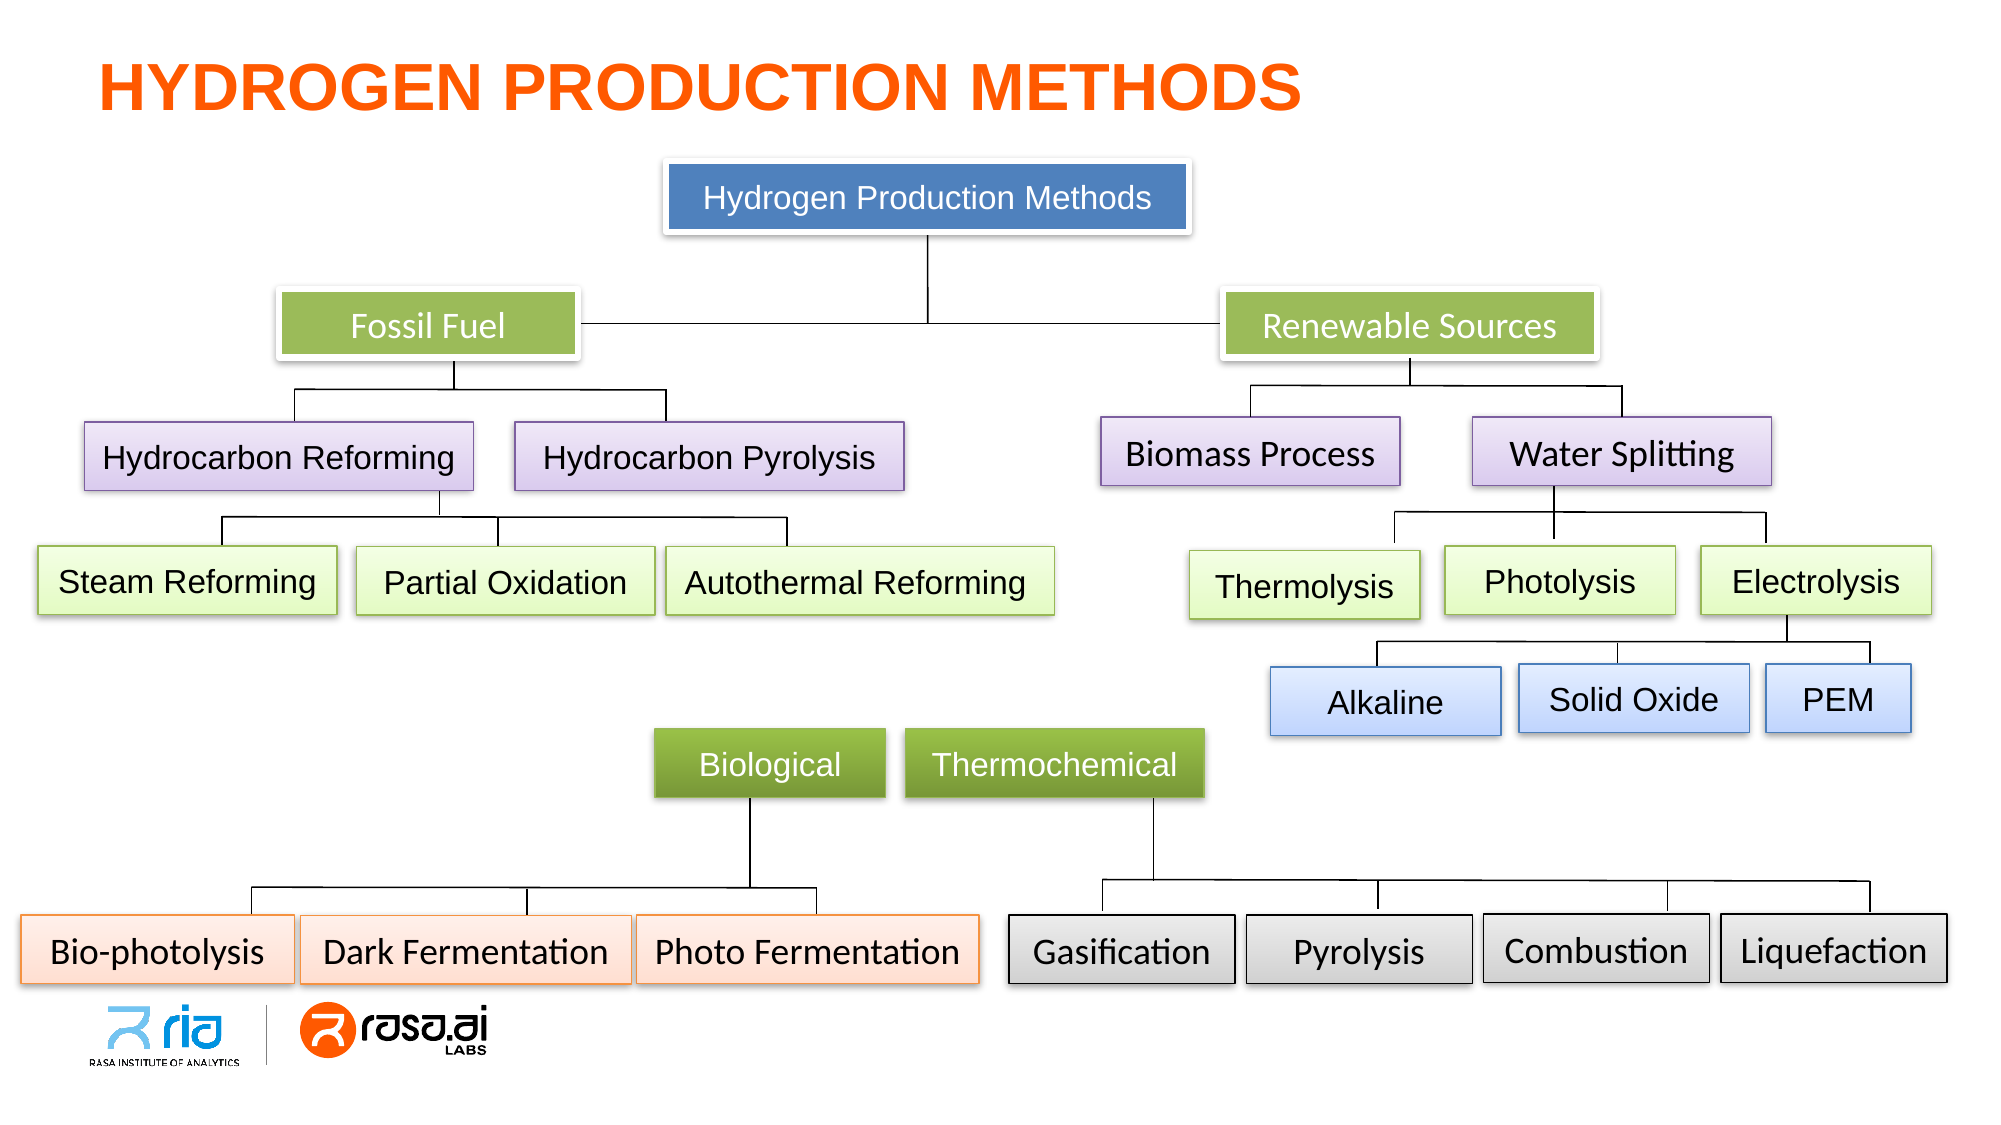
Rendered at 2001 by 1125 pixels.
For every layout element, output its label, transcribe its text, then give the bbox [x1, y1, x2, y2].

text_box Electrolysis [1700, 545, 1932, 615]
text_box Renewable Sources [1220, 286, 1600, 361]
text_box Gasification [1008, 914, 1236, 984]
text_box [1102, 791, 1871, 913]
text_box Dark Fermentation [300, 927, 632, 985]
text_box Thermolysis [1189, 550, 1421, 620]
text_box Combustion [1483, 921, 1710, 983]
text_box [1250, 357, 1623, 418]
text_box Partial Oxidation [356, 557, 656, 616]
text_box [1394, 483, 1767, 544]
text_box Thermochemical [905, 728, 1205, 798]
text_box Biological [654, 728, 886, 798]
text_box Photolysis [1444, 551, 1676, 611]
text_box Solid Oxide [1518, 680, 1750, 733]
picture [78, 992, 250, 1078]
text_box Biomass Process [1100, 416, 1401, 486]
text_box Pyrolysis [1246, 921, 1473, 984]
text_box Fossil Fuel [276, 286, 581, 361]
text_box PEM [1765, 663, 1912, 733]
text_box Hydrogen Production Methods [663, 158, 1192, 235]
title HYDROGEN PRODUCTION METHODS [98, 43, 1764, 125]
text_box Autothermal Reforming [665, 546, 1055, 616]
text_box Alkaline [1270, 666, 1502, 736]
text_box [294, 361, 667, 421]
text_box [222, 487, 788, 549]
text_box Liquefaction [1720, 913, 1948, 983]
text_box Hydrocarbon Reforming [84, 421, 474, 491]
text_box Bio-photolysis [20, 914, 295, 984]
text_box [251, 797, 817, 919]
text_box Steam Reforming [37, 545, 338, 615]
text_box Water Splitting [1472, 416, 1772, 486]
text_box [1376, 613, 1871, 673]
text_box Photo Fermentation [637, 914, 980, 984]
text_box Hydrocarbon Pyrolysis [514, 421, 905, 491]
